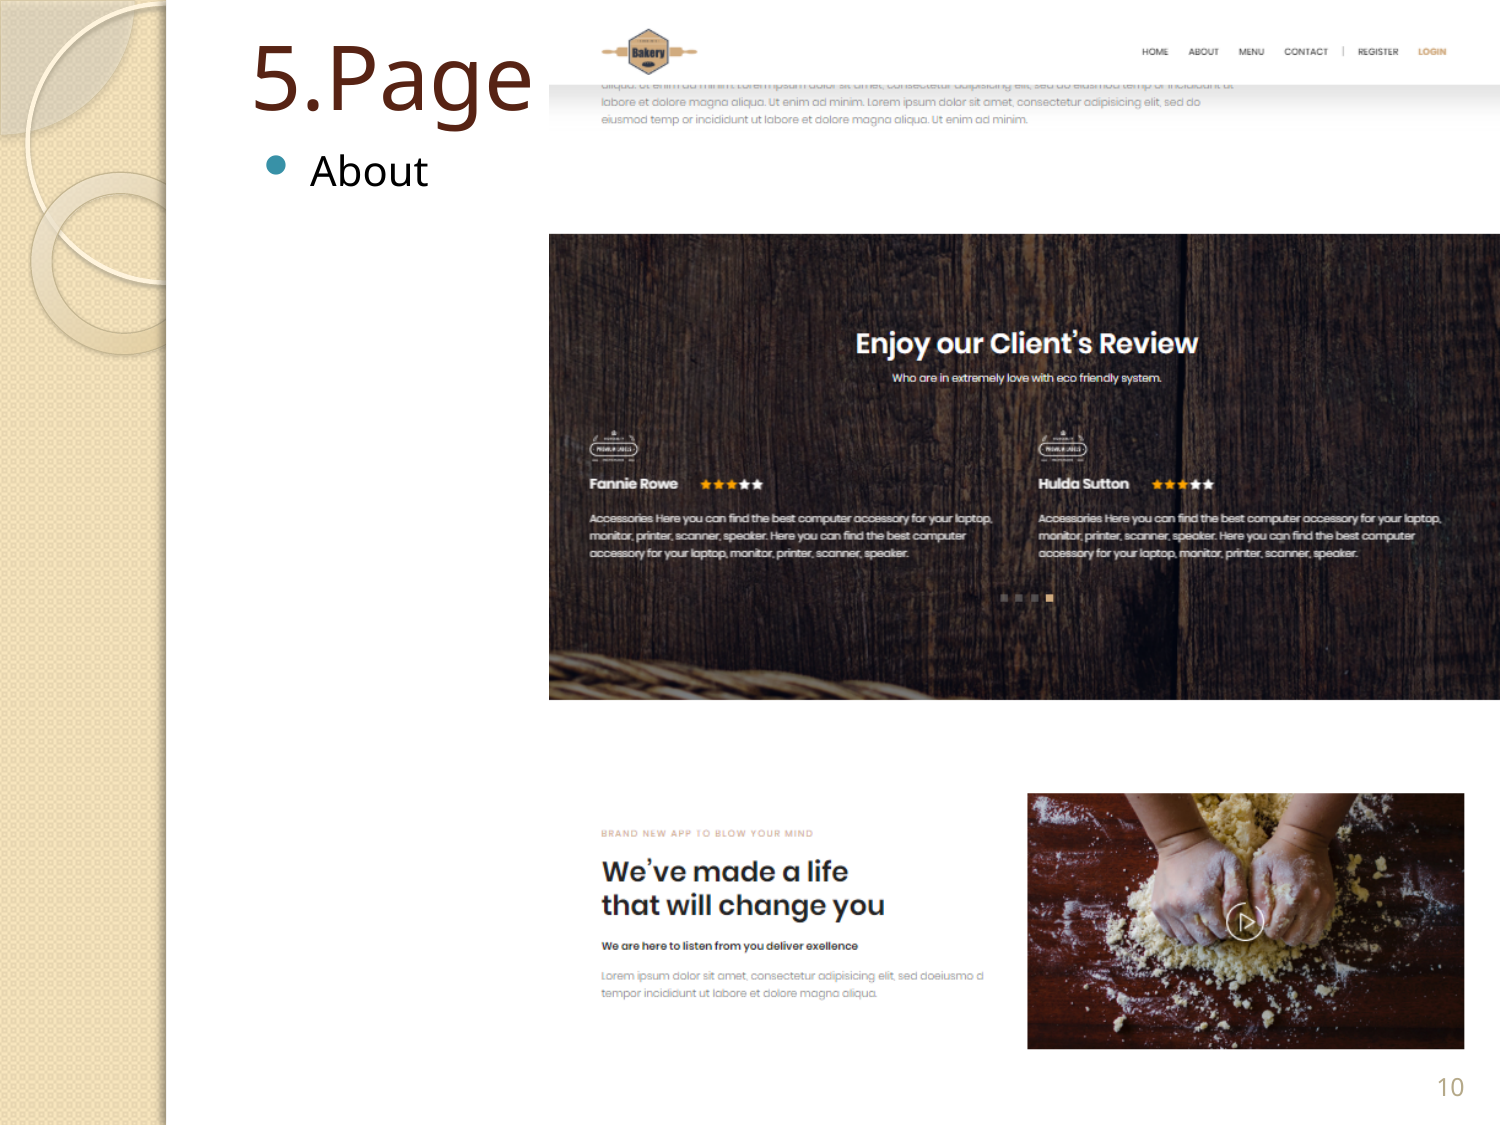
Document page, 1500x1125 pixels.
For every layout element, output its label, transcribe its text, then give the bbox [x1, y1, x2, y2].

list About [235, 137, 542, 1025]
picture [549, 24, 1500, 1063]
title 5.Page [235, 12, 1466, 137]
slide_number 10 [1413, 1072, 1488, 1113]
